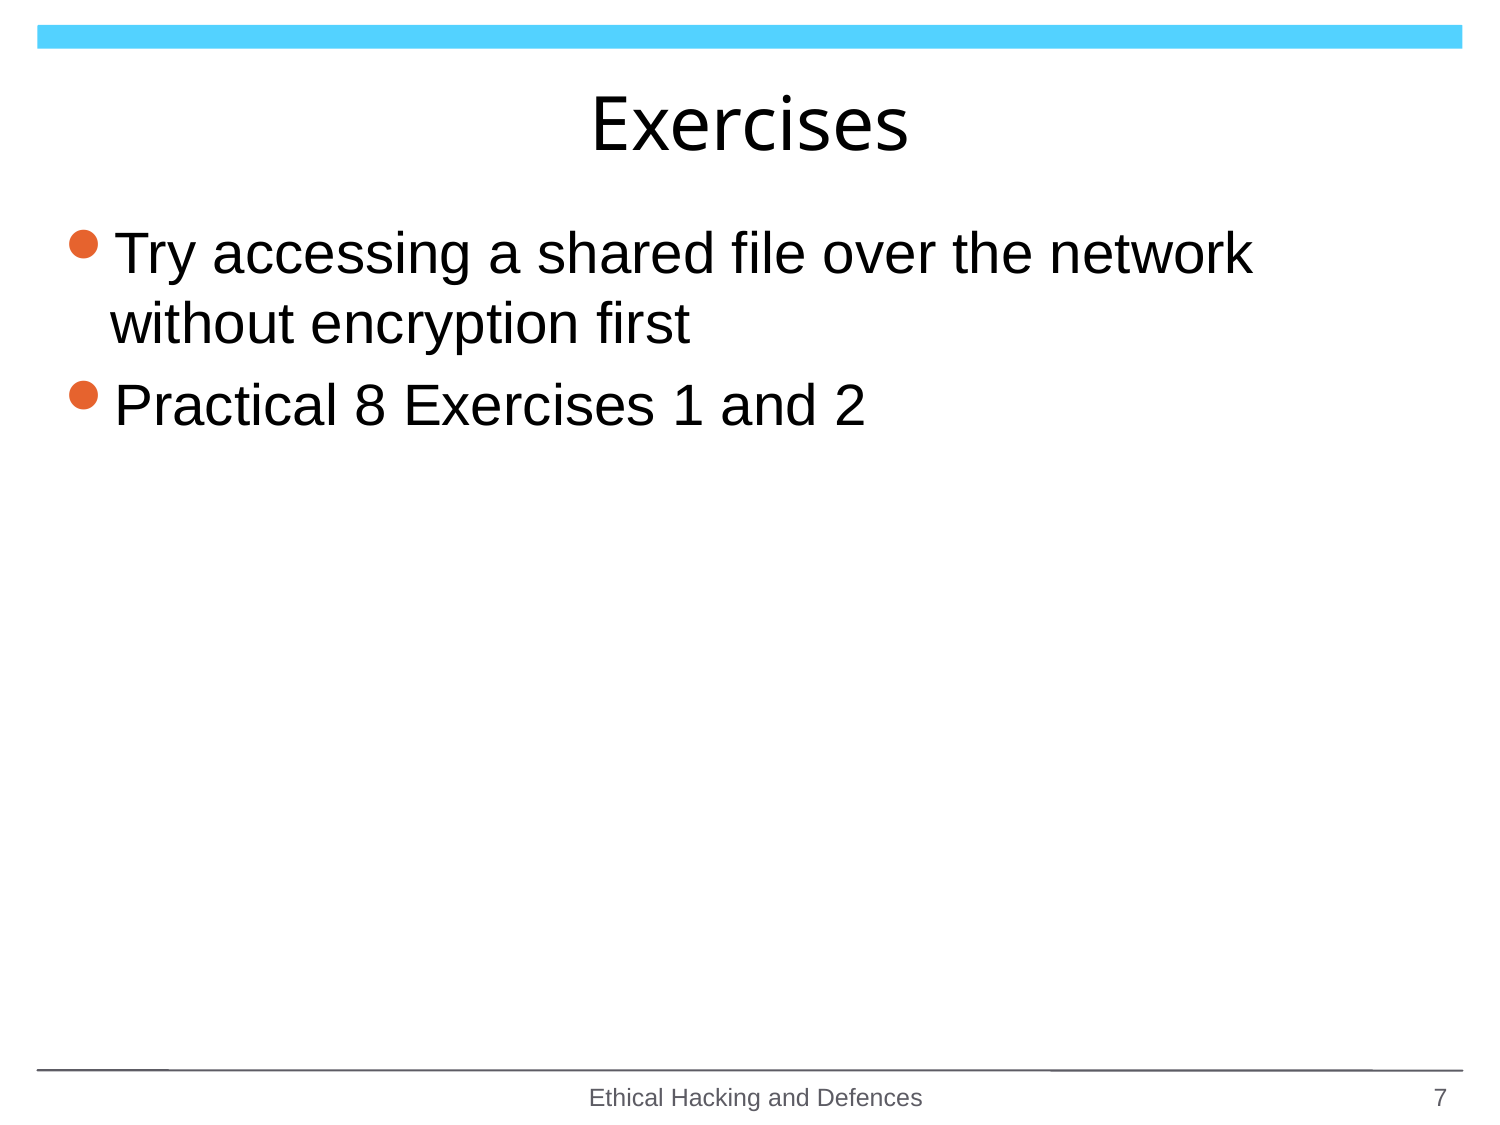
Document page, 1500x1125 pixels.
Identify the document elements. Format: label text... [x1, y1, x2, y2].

title Exercises [50, 45, 1450, 197]
slide_number 7 [1112, 1069, 1463, 1123]
list Try accessing a shared file over the network without encryption first Practical 8 Exercises 1 and 2 [50, 208, 1450, 1050]
footer Ethical Hacking and Defences [474, 1069, 1038, 1123]
